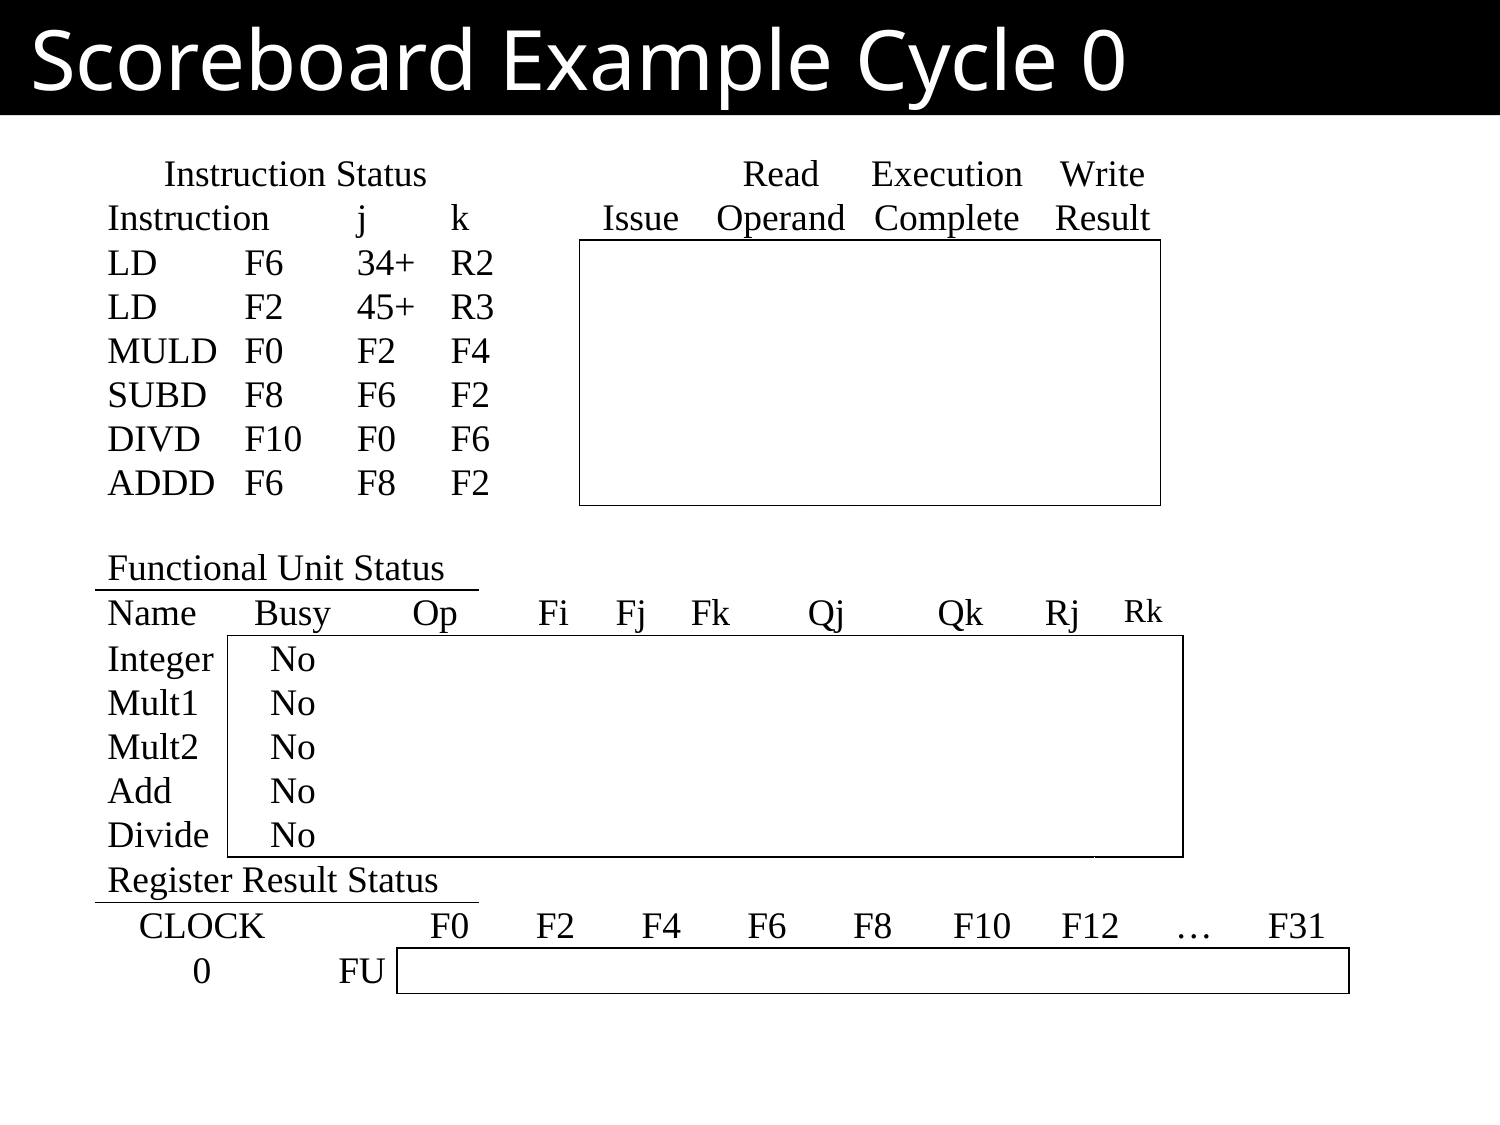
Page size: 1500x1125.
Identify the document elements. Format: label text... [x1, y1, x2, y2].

title Scoreboard Example Cycle 0 [0, 0, 1500, 116]
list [80, 126, 1420, 1114]
